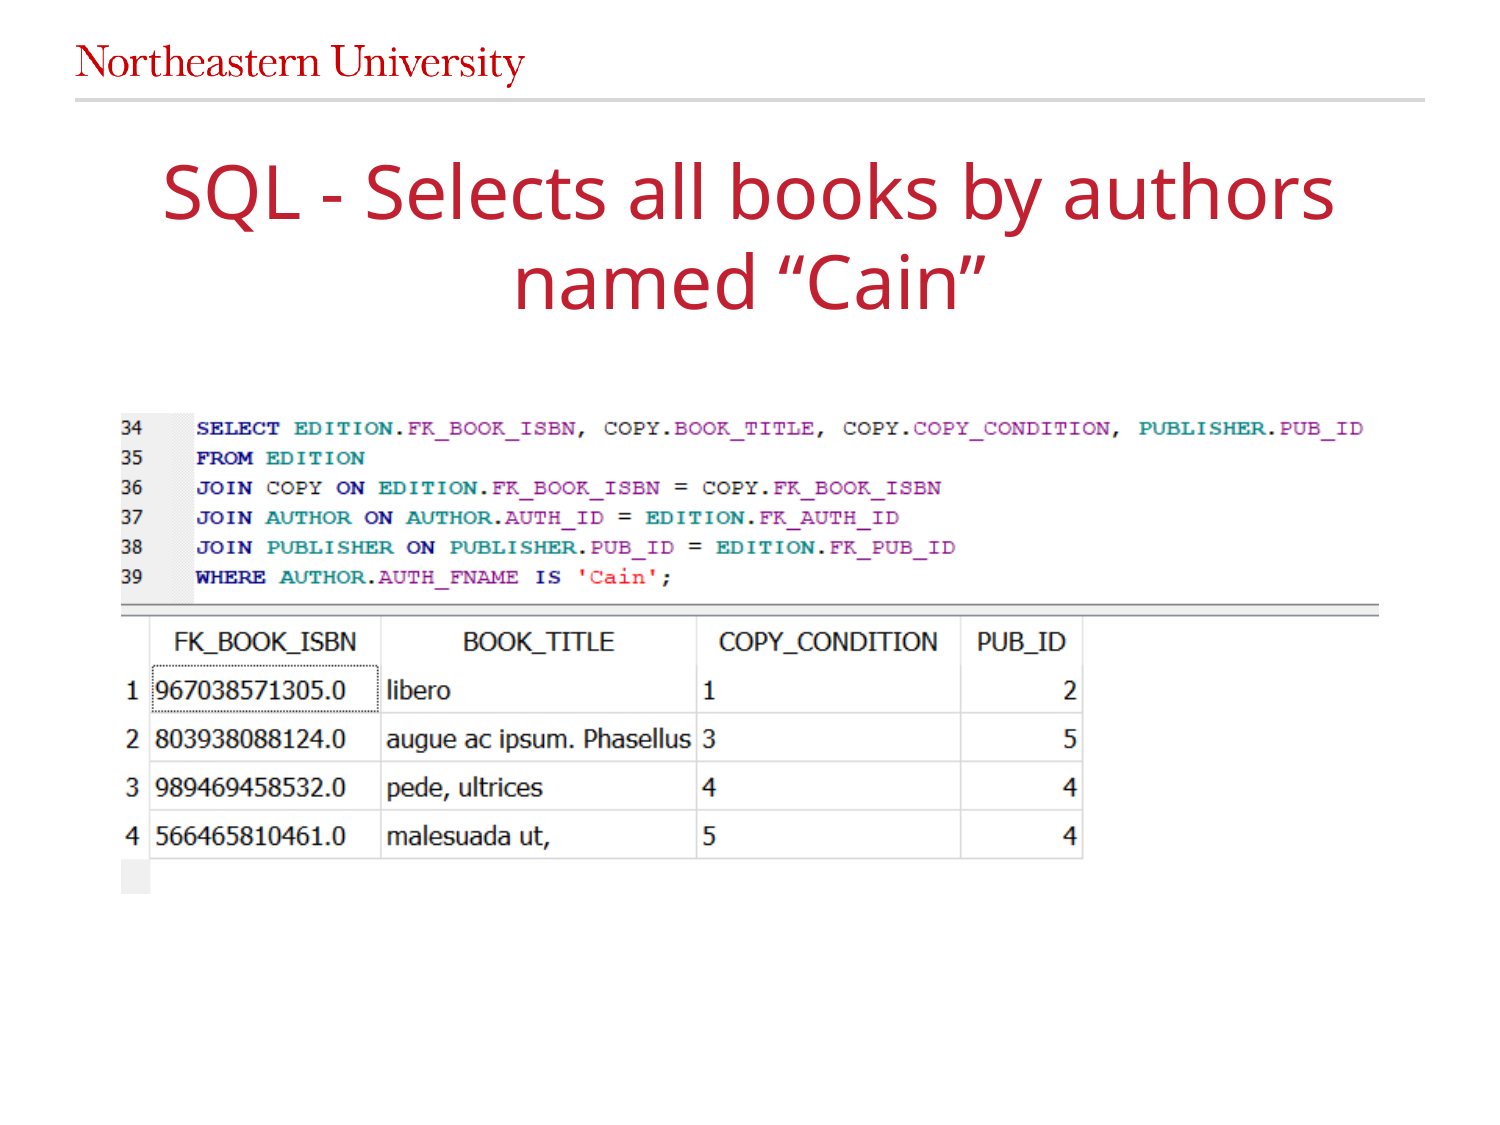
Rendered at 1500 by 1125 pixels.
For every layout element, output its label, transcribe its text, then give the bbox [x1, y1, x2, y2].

picture [75, 44, 525, 88]
title SQL - Selects all books by authors named “Cain” [75, 137, 1425, 263]
picture [120, 413, 1380, 894]
